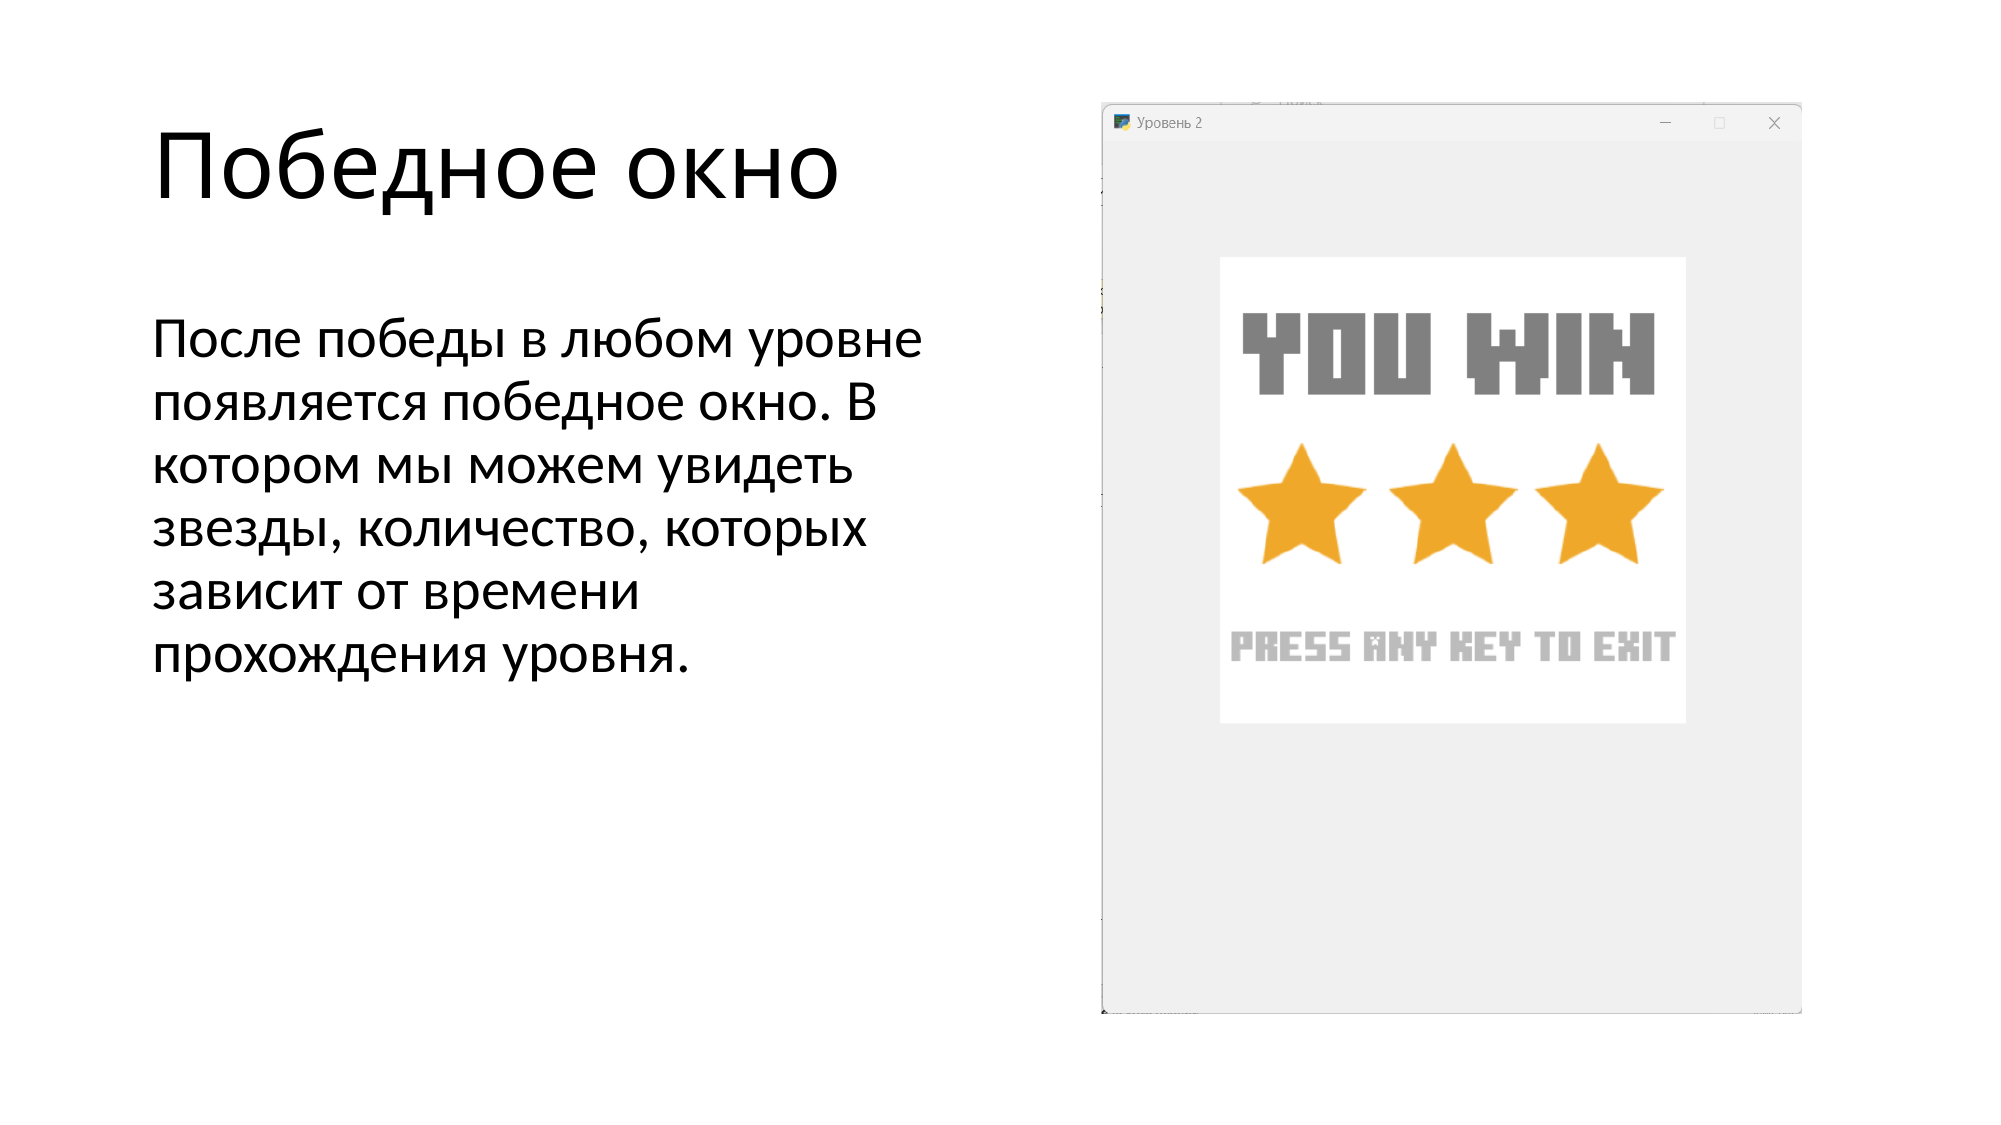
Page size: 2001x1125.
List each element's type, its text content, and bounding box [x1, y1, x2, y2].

picture [1101, 102, 1802, 1014]
list После победы в любом уровне появляется победное окно. В котором мы можем увидеть звезды, количество, которых зависит от времени прохождения уровня. [137, 299, 954, 1014]
title Победное окно [137, 59, 1863, 278]
